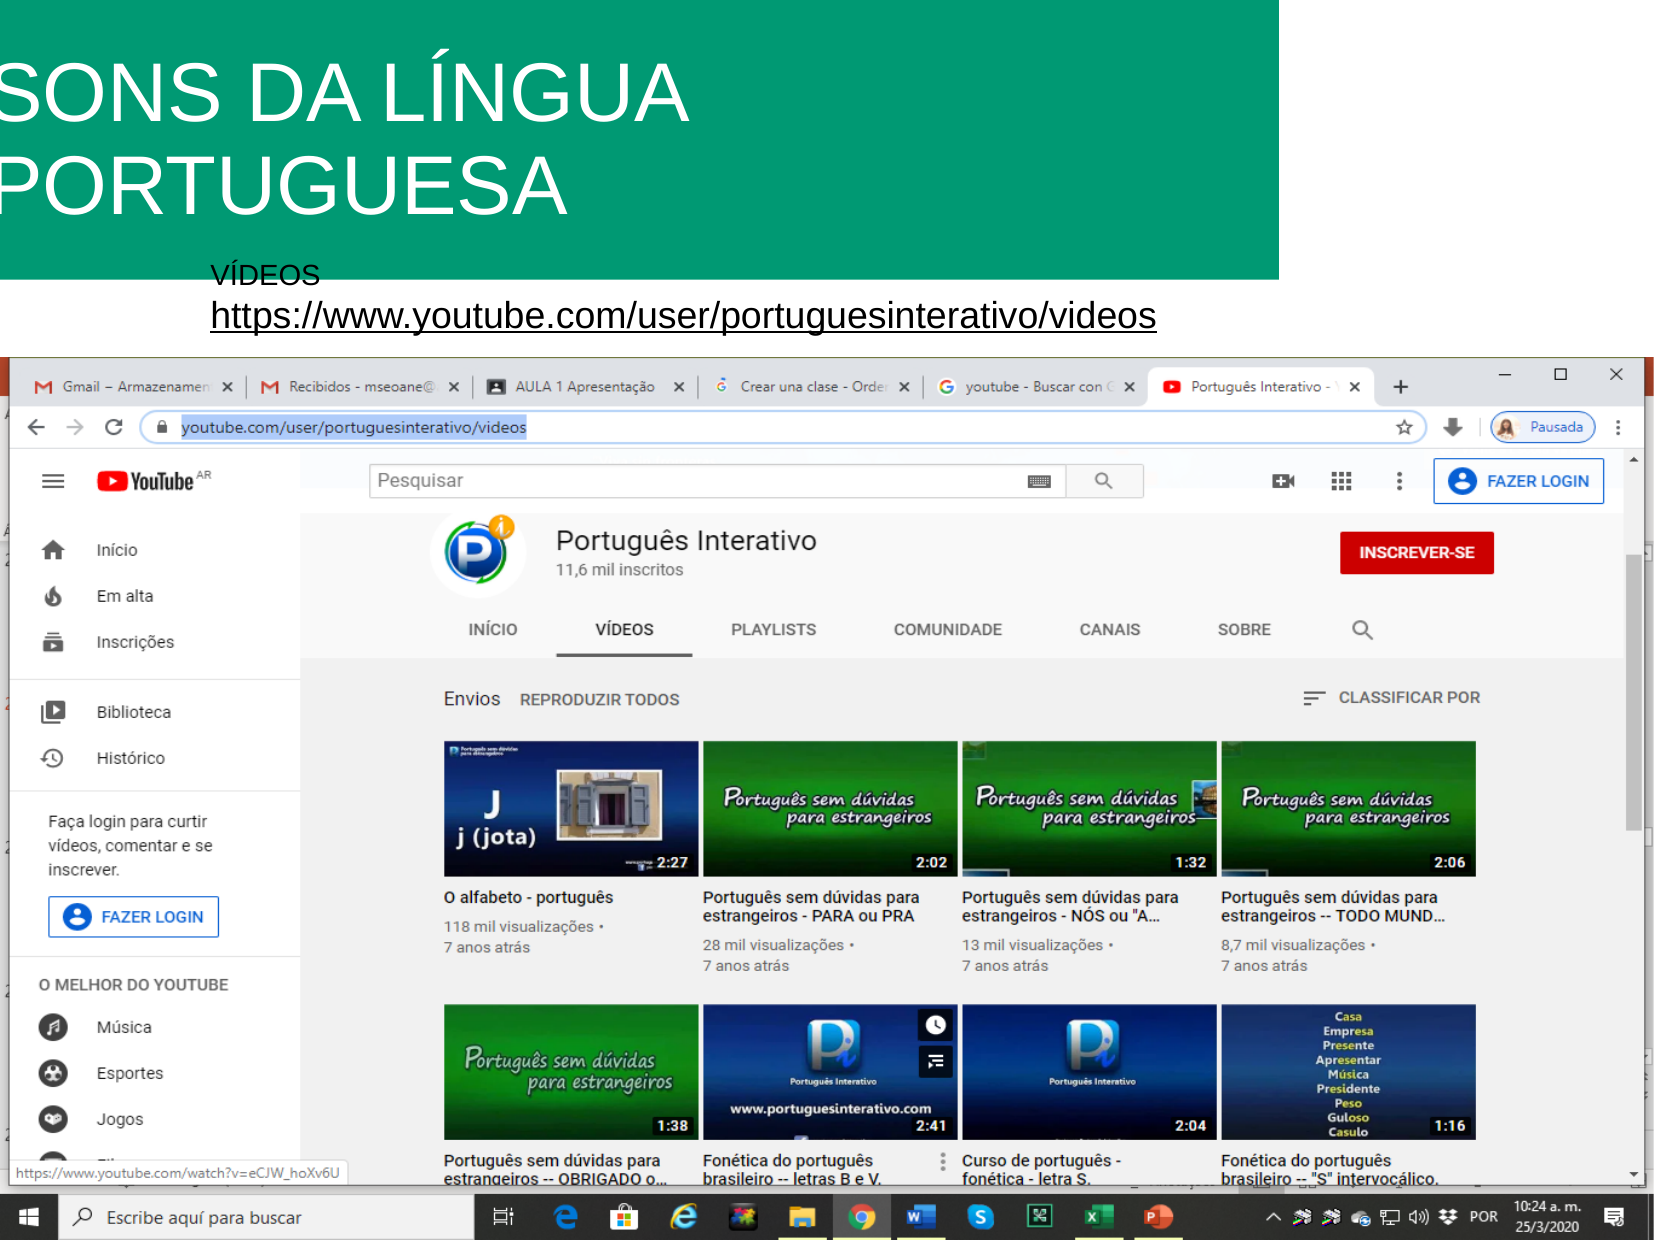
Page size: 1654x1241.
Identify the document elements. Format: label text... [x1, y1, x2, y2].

title SONS DA LÍNGUA PORTUGUESA [0, 0, 1279, 280]
picture [0, 357, 1654, 1241]
text_box VÍDEOS https://www.youtube.com/user/portuguesinterativo/videos [195, 249, 1493, 355]
